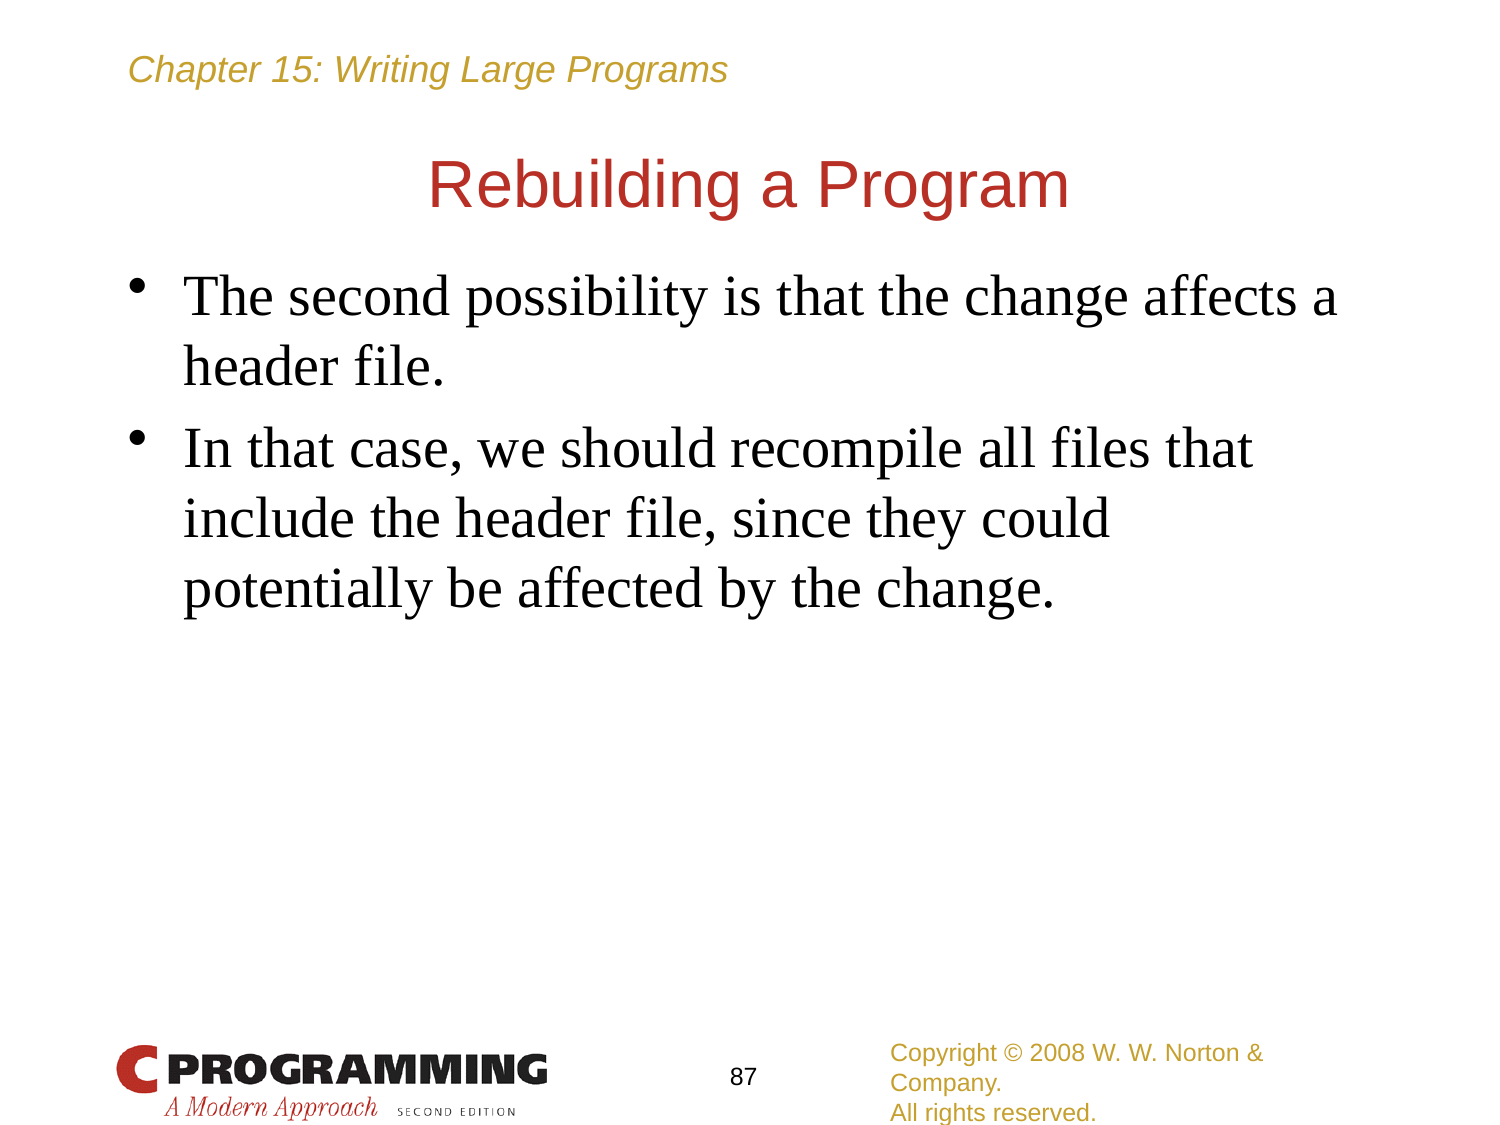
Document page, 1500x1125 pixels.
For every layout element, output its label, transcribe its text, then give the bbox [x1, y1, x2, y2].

title Rebuilding a Program [112, 125, 1388, 238]
list The second possibility is that the change affects a header file. In that case, we should recompile all files that include the header file, since they could potentially be affected by the change. [112, 249, 1388, 1038]
footer Copyright © 2008 W. W. Norton & Company. All rights reserved. [874, 1043, 1388, 1119]
slide_number 87 [687, 1049, 801, 1101]
picture [112, 1041, 550, 1123]
